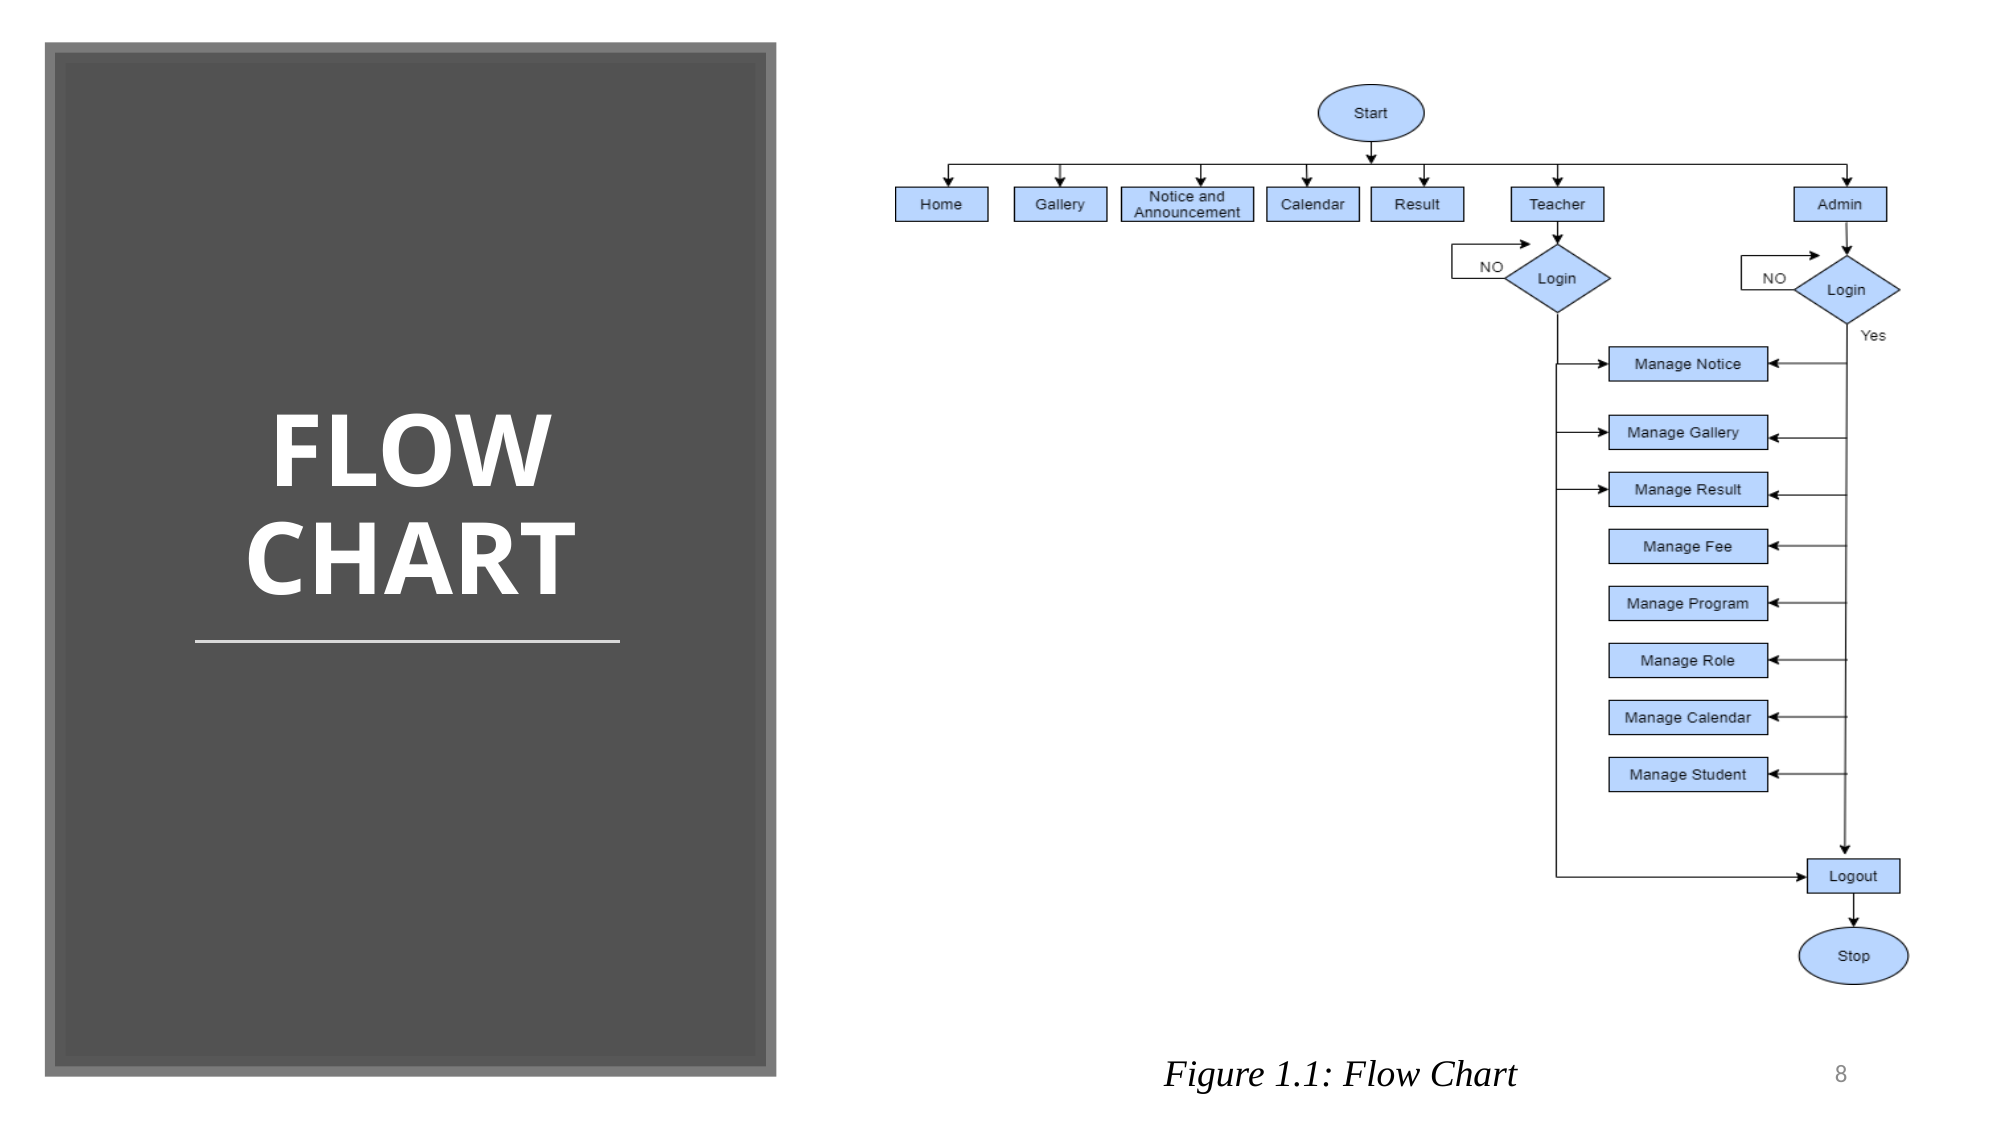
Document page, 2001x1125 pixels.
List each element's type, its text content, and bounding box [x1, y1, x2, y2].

picture [895, 84, 1910, 985]
text_box Figure 1.1: Flow Chart [1149, 1041, 1533, 1102]
text_box [54, 52, 767, 1067]
title FLOW CHART [110, 149, 711, 624]
slide_number 8 [1412, 1042, 1863, 1103]
